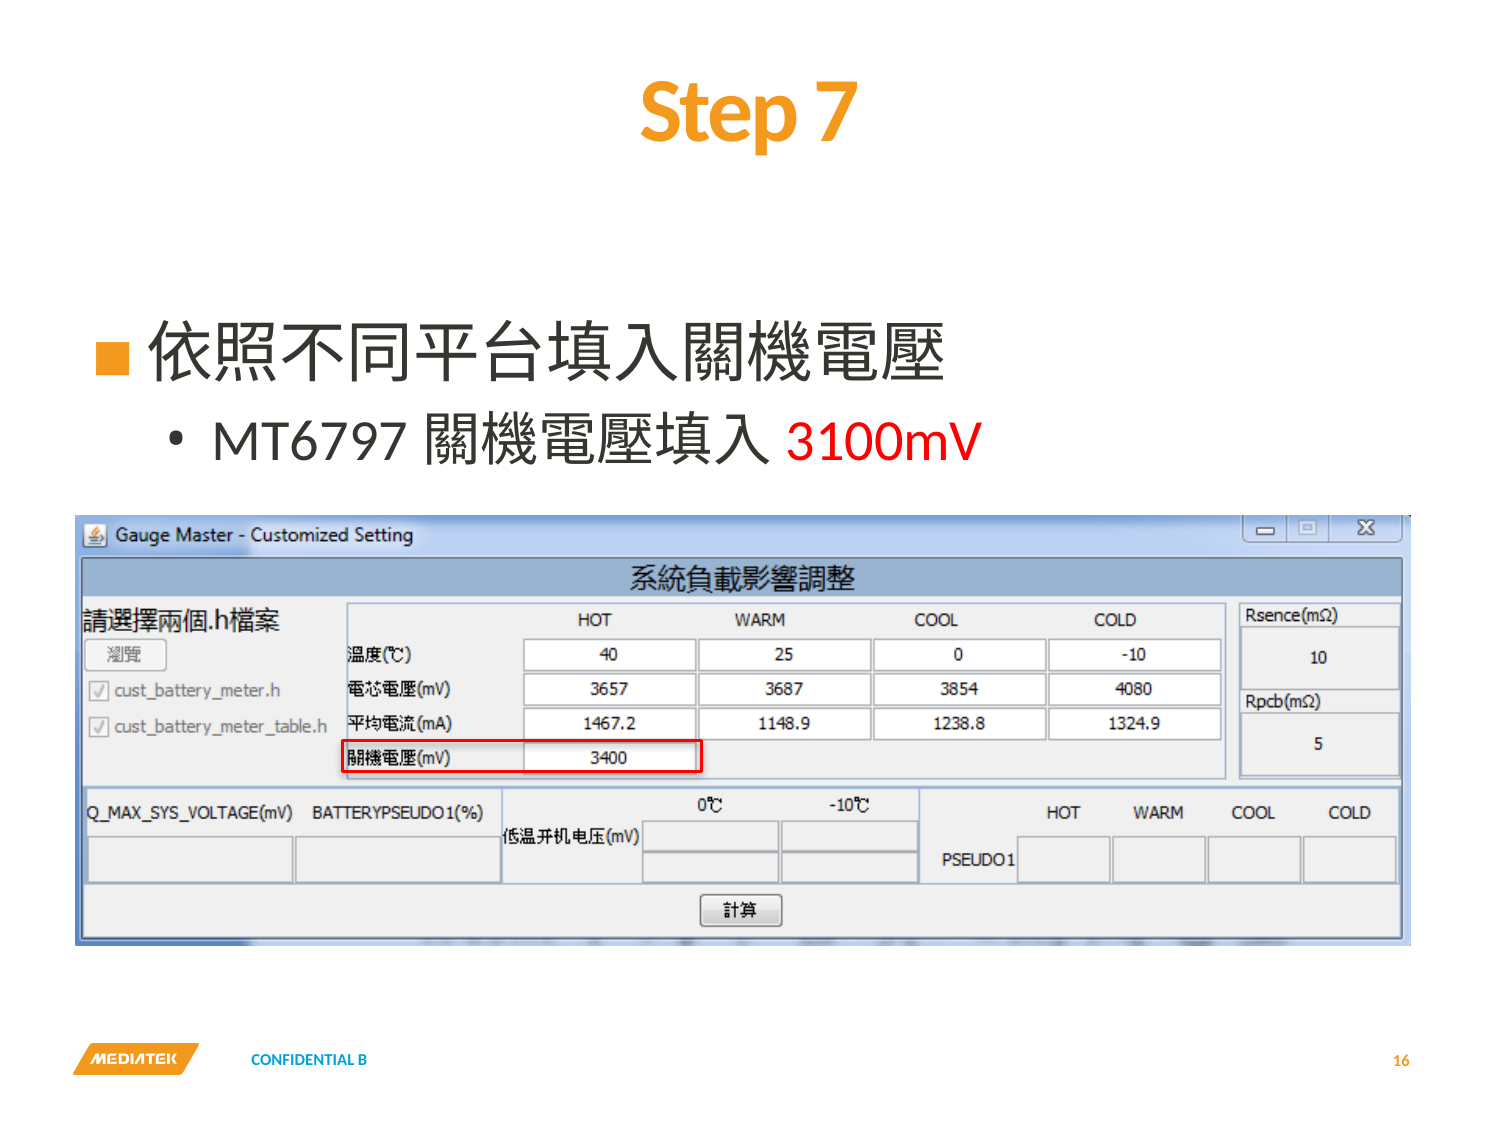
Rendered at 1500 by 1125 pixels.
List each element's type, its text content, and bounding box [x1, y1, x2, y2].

picture [74, 515, 1412, 946]
slide_number 16 [1251, 1029, 1425, 1090]
title Step 7 [75, 70, 1425, 257]
picture [73, 1043, 199, 1075]
list 依照不同平台填入關機電壓 MT6797關機電壓填入3100mV [75, 302, 1425, 1014]
